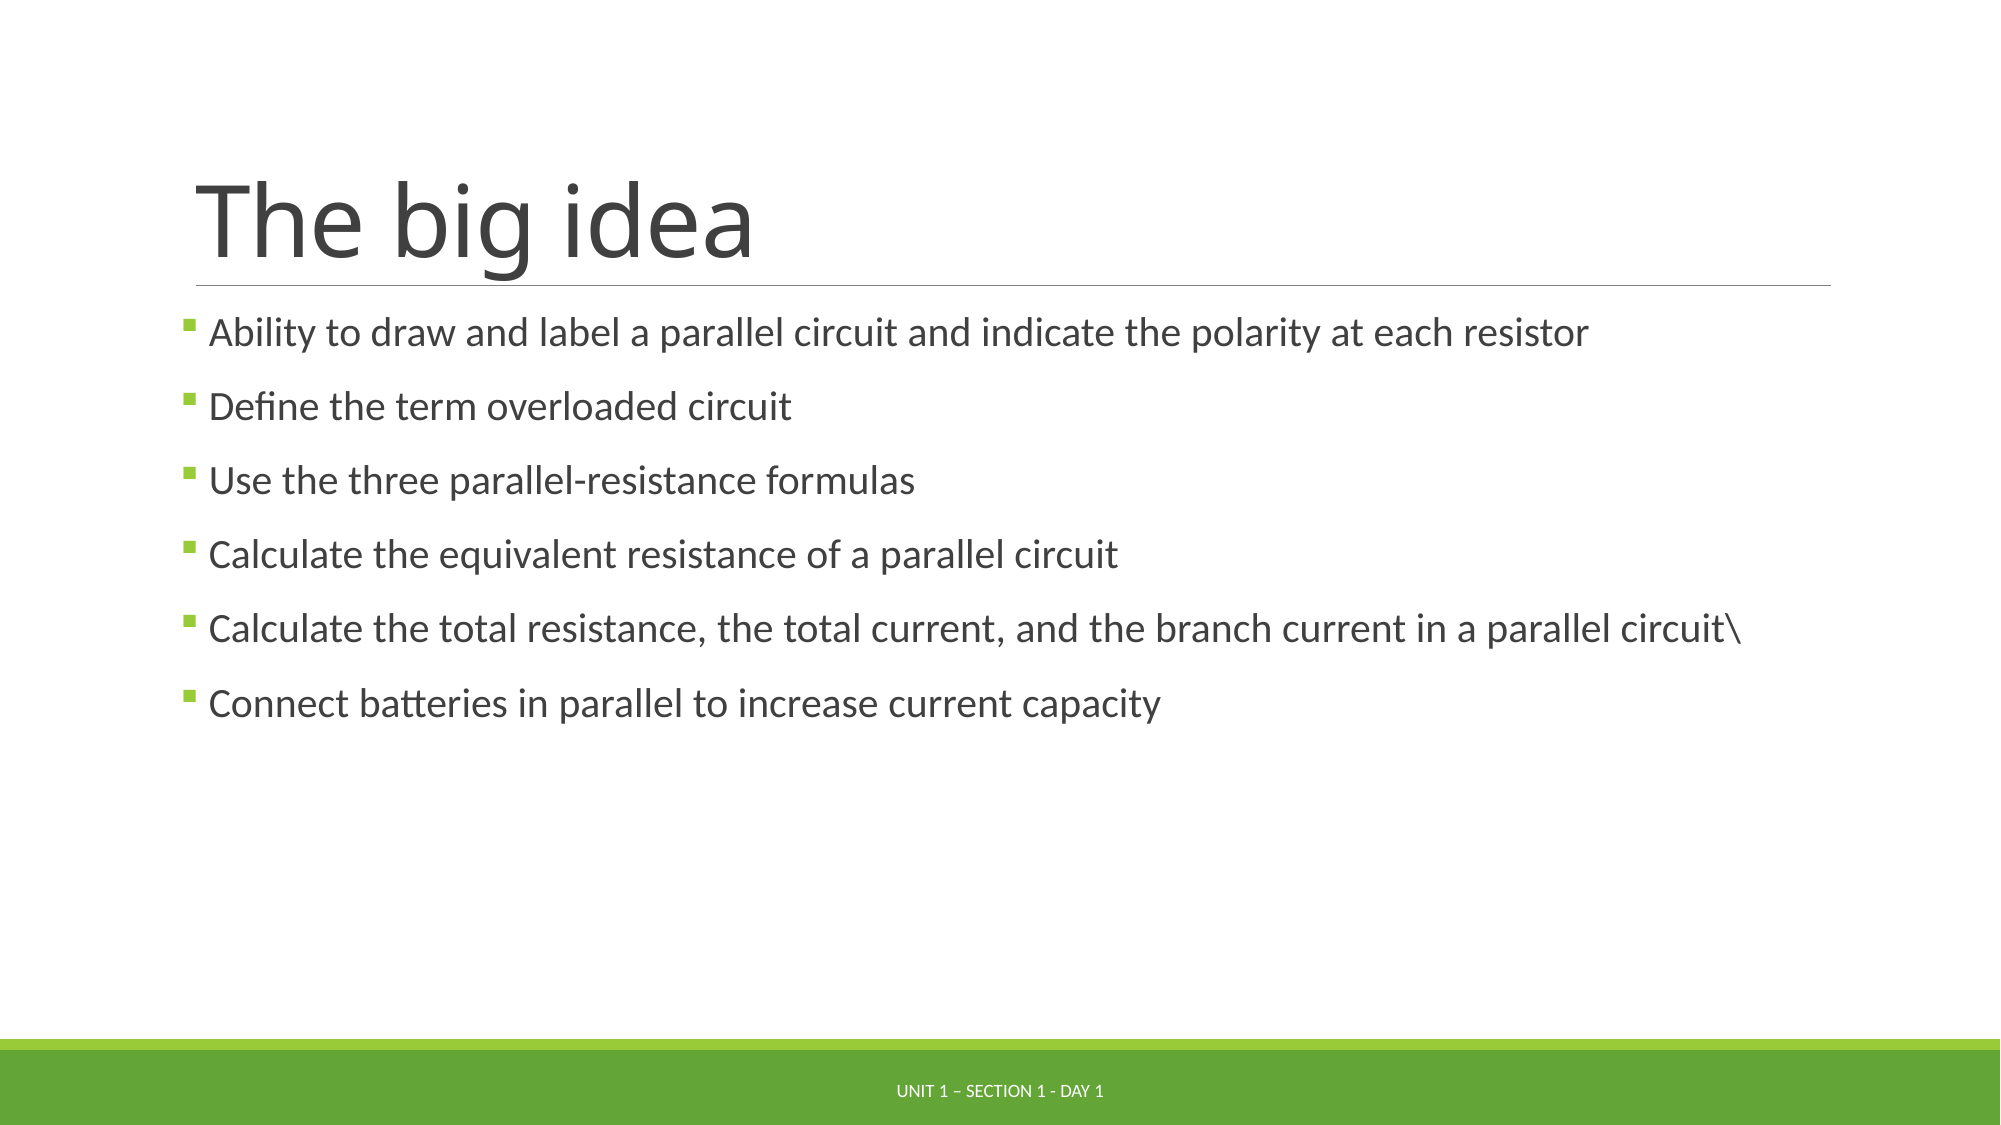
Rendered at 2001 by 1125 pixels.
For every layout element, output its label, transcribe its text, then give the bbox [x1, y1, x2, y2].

footer Unit 1 – Section 1 - Day 1 [604, 1059, 1396, 1120]
list Ability to draw and label a parallel circuit and indicate the polarity at each resistor Define the term overloaded circuit Use the three parallel-resistance formulas Calculate the equivalent resistance of a parallel circuit Calculate the total resistance, the total current, and the branch current in a parallel circuit\ Connect batteries in parallel to increase current capacity [180, 302, 1830, 963]
title The big idea [180, 47, 1830, 285]
